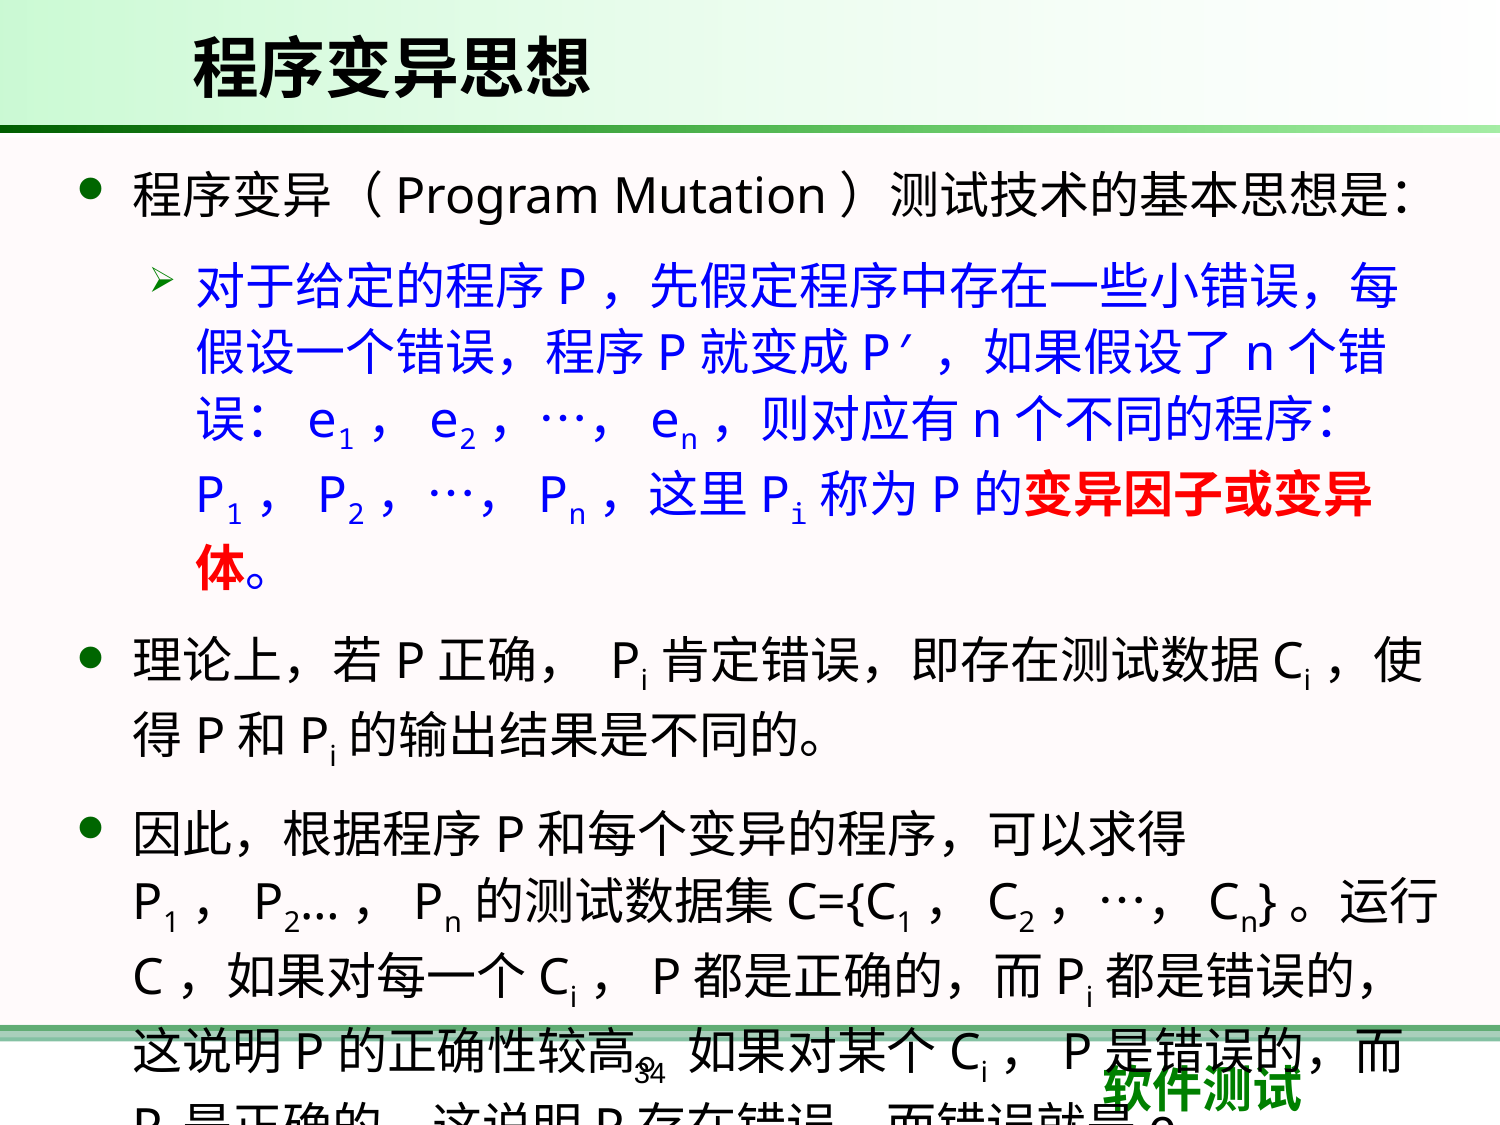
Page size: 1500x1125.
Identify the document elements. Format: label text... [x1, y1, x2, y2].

title 程序变异思想 [176, 12, 1223, 119]
list 程序变异（Program Mutation）测试技术的基本思想是： 对于给定的程序P，先假定程序中存在一些小错误，每假设一个错误，程序P就变成P′，如果假设了n个错误：e1，e2，…，en，则对应有n个不同的程序：P1，P2，…，Pn，这里Pi称为P的变异因子或变异体。 理论上，若P正确， Pi肯定错误，即存在测试数据Ci，使得P和Pi的输出结果是不同的。 因此，根据程序P和每个变异的程序，可以求得P1，P2…，Pn的测试数据集C={C1，C2，…，Cn}。运行C，如果对每一个Ci，P都是正确的，而Pi都是错误的，这说明P的正确性较高。如果对某个Ci，P是错误的，而Pi是正确的，这说明P存在错误，而错误就是ei。 [58, 149, 1463, 988]
footer 34 [412, 1046, 888, 1125]
